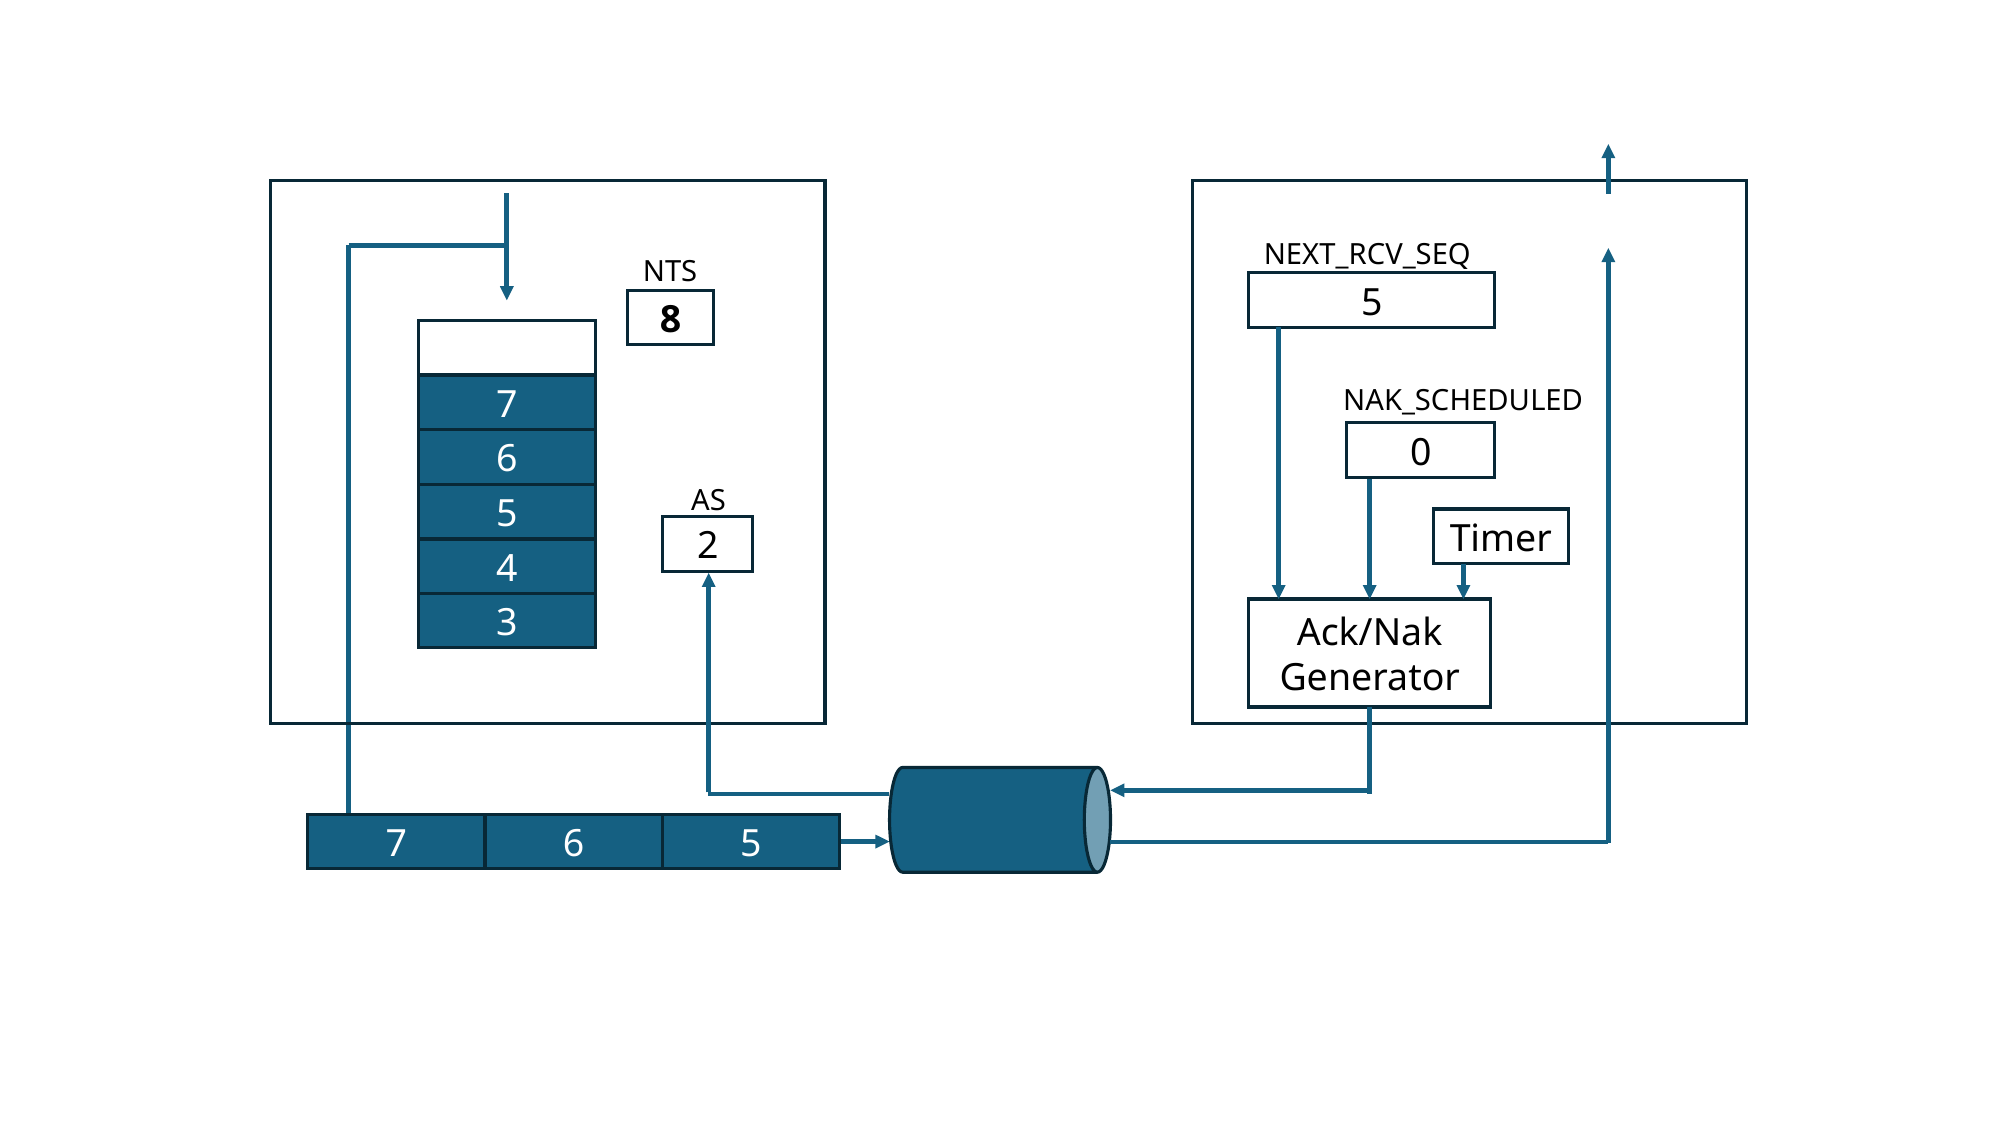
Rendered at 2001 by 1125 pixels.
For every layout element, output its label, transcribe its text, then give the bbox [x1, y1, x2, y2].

text_box 6 [418, 430, 596, 485]
text_box [889, 767, 1111, 873]
text_box 5 [663, 814, 840, 840]
text_box 5 [418, 485, 596, 539]
text_box AS [676, 473, 749, 524]
text_box 6 [486, 849, 663, 869]
text_box 0 [1346, 424, 1495, 478]
text_box 8 [1084, 768, 1111, 872]
text_box NAK_SCHEDULED [1328, 373, 1600, 424]
text_box 8 [627, 295, 714, 345]
text_box Ack/Nak Generator [1248, 599, 1491, 708]
text_box 5 [663, 849, 840, 869]
text_box NEXT_RCV_SEQ [1248, 227, 1569, 278]
text_box 2 [662, 516, 753, 572]
text_box 7 [418, 375, 596, 430]
text_box 7 [307, 814, 486, 869]
text_box 6 [486, 814, 663, 840]
text_box NTS [627, 244, 744, 295]
text_box Timer [1433, 509, 1569, 564]
text_box [1192, 180, 1747, 724]
text_box [270, 180, 825, 724]
